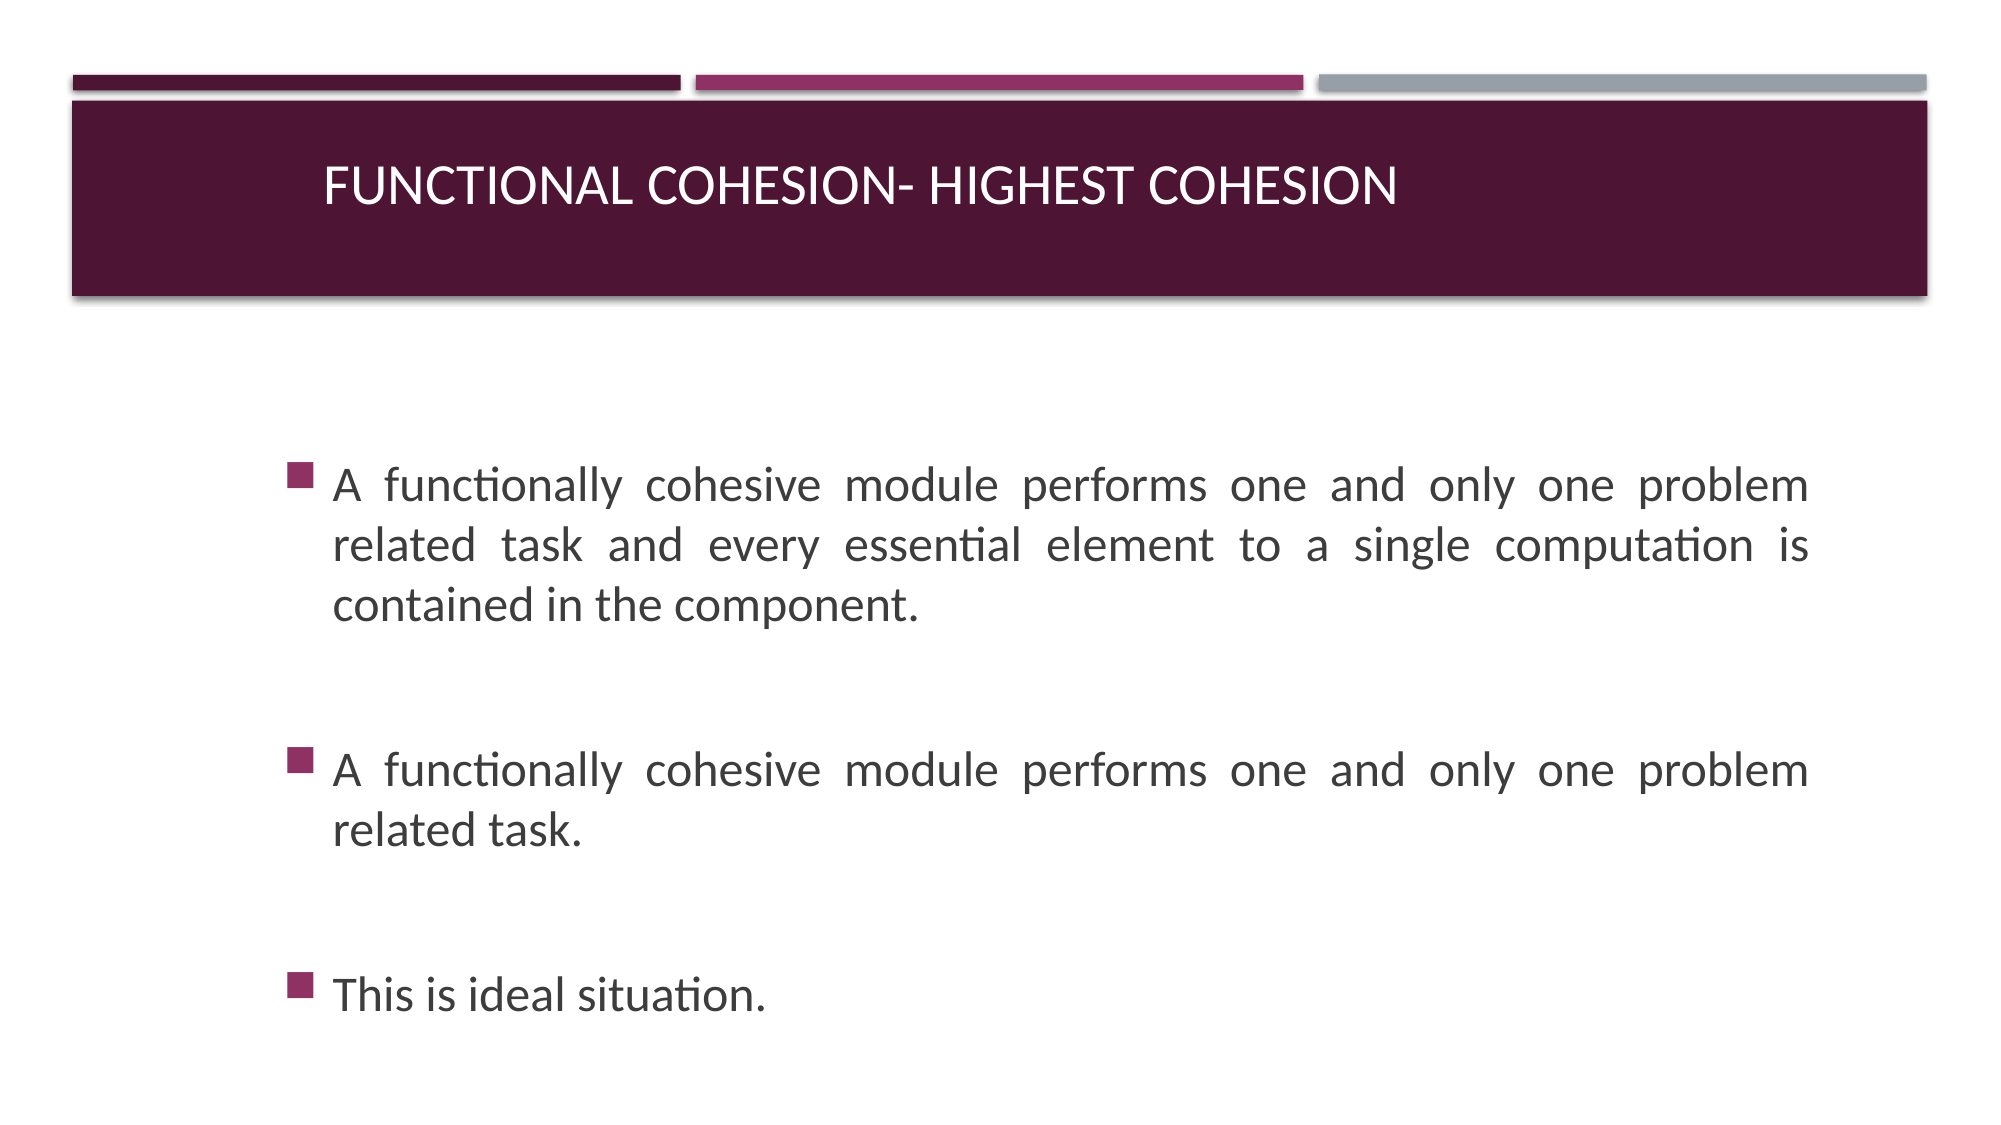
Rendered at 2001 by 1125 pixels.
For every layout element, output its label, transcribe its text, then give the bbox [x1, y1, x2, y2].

title Functional Cohesion- Highest Cohesion [308, 107, 1919, 224]
list A functionally cohesive module performs one and only one problem related task and every essential element to a single computation is contained in the component. A functionally cohesive module performs one and only one problem related task. This is ideal situation. [267, 353, 1826, 1037]
